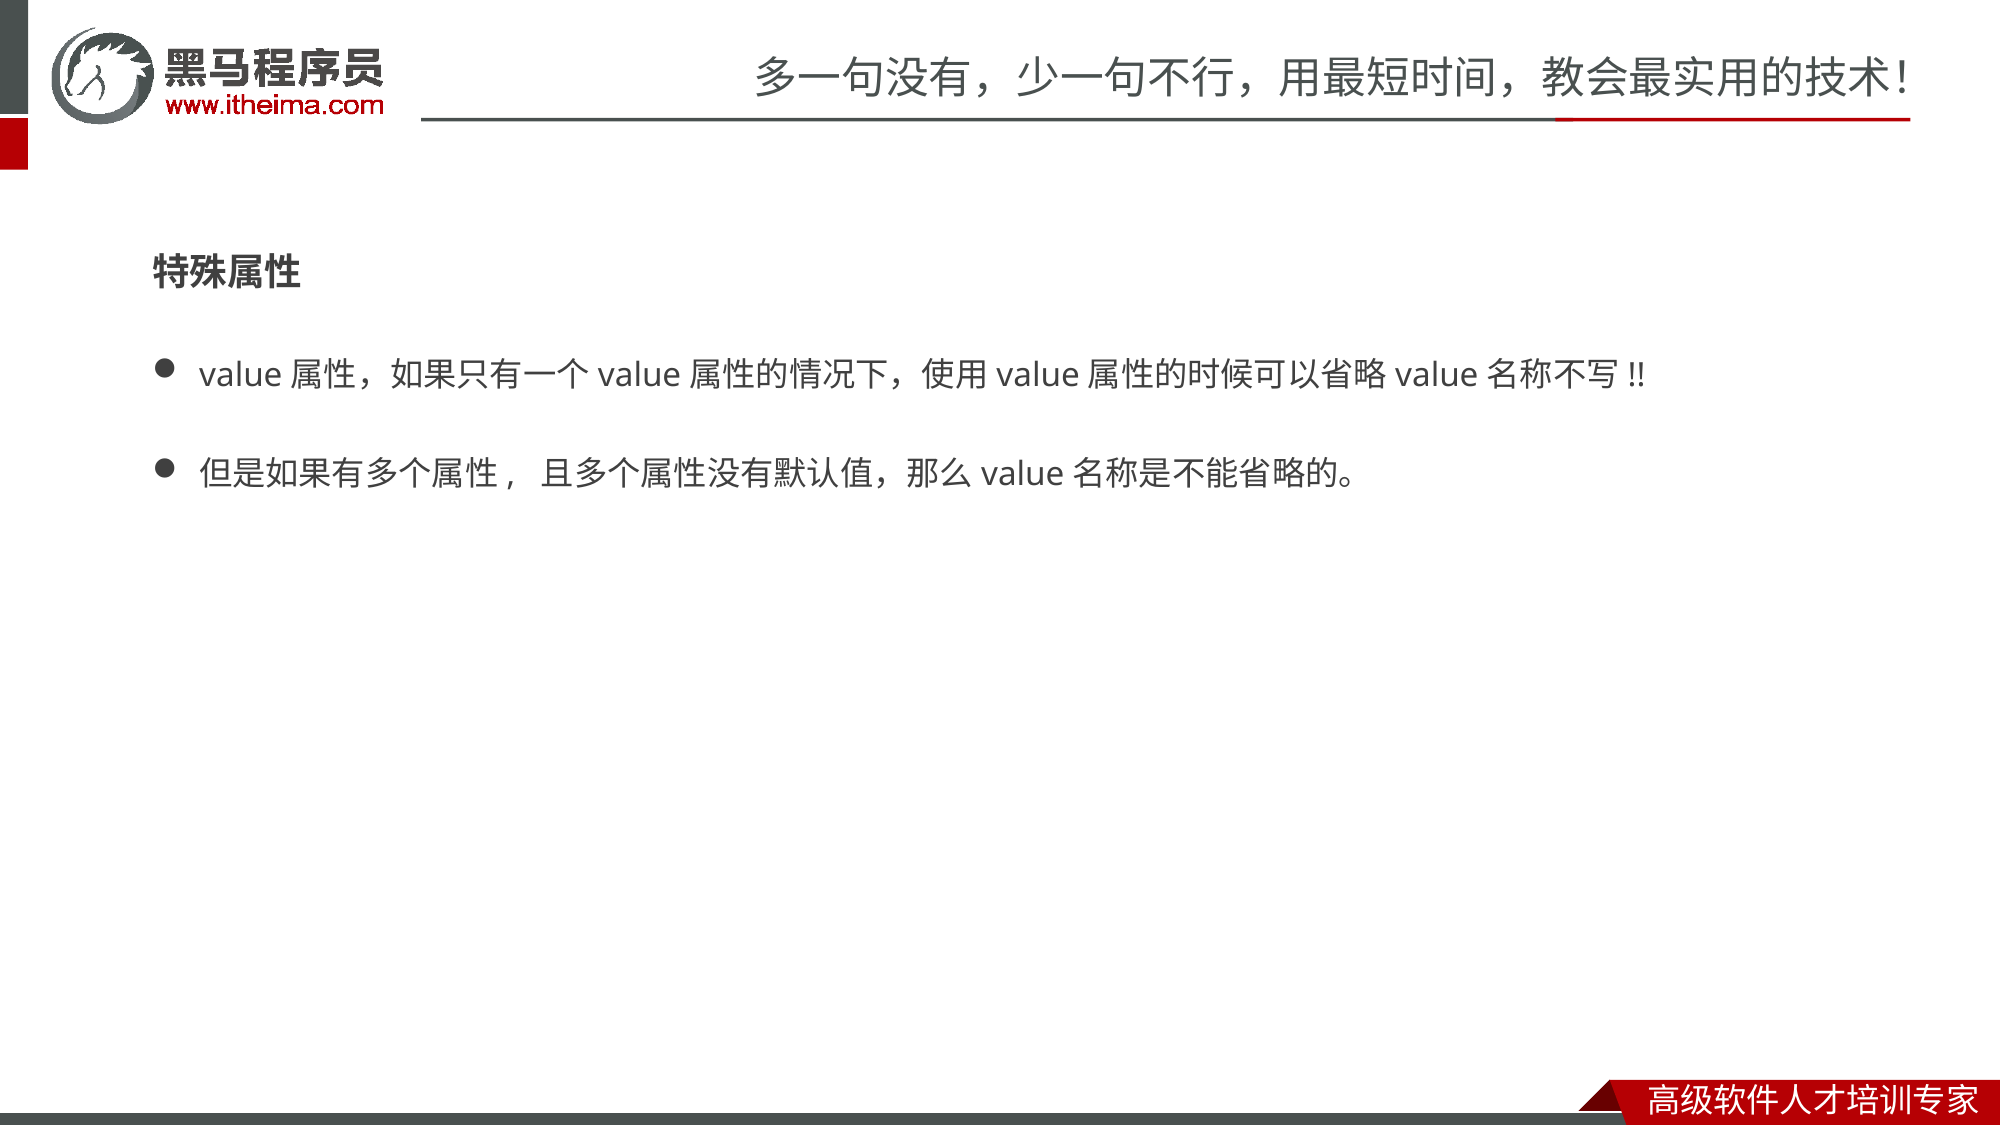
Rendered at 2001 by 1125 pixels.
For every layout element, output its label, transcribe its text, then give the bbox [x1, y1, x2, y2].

picture [50, 26, 384, 125]
text_box 特殊属性 value属性，如果只有一个value属性的情况下，使用value属性的时候可以省略value名称不写!! 但是如果有多个属性, 且多个属性没有默认值，那么value名称是不能省略的。 [137, 172, 1899, 500]
